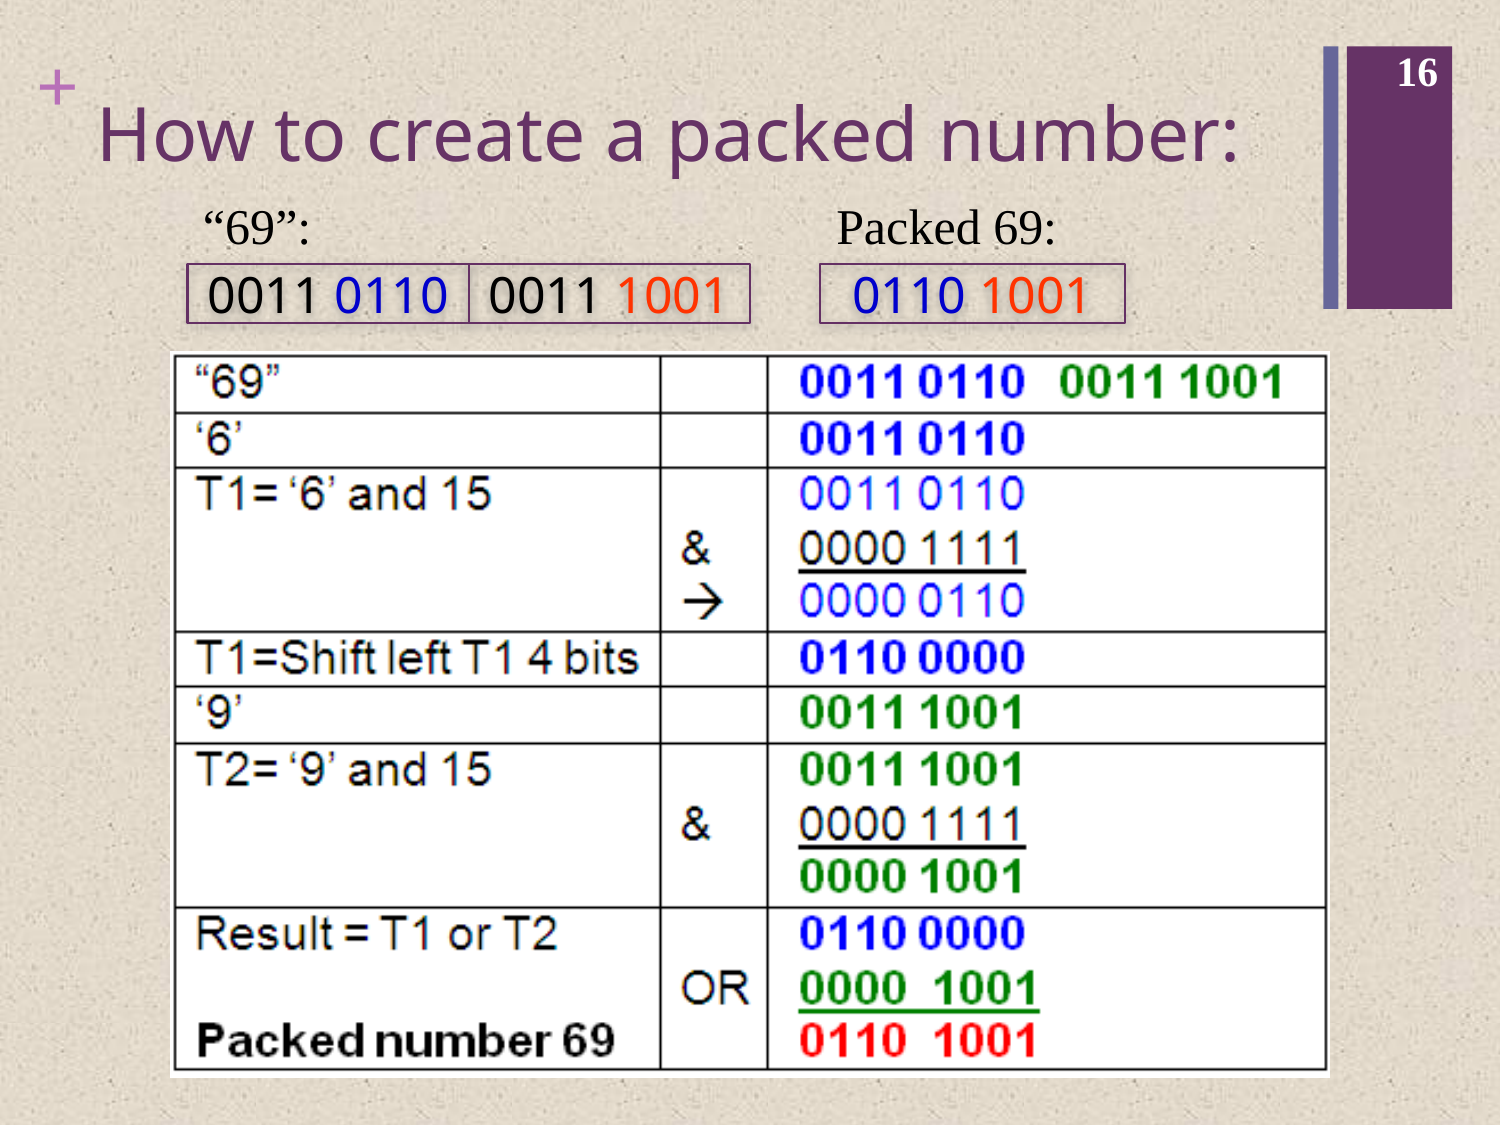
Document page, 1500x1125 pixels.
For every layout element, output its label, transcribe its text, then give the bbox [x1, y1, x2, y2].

text_box 0011 0110 [186, 263, 465, 324]
title How to create a packed number: [81, 79, 1322, 263]
text_box 0011 1001 [468, 263, 751, 324]
text_box 0110 1001 [819, 263, 1126, 324]
text_box “69”: [188, 187, 339, 263]
text_box Packed 69: [821, 187, 1098, 263]
picture [0, 0, 1500, 1125]
slide_number 16 [1362, 39, 1454, 100]
